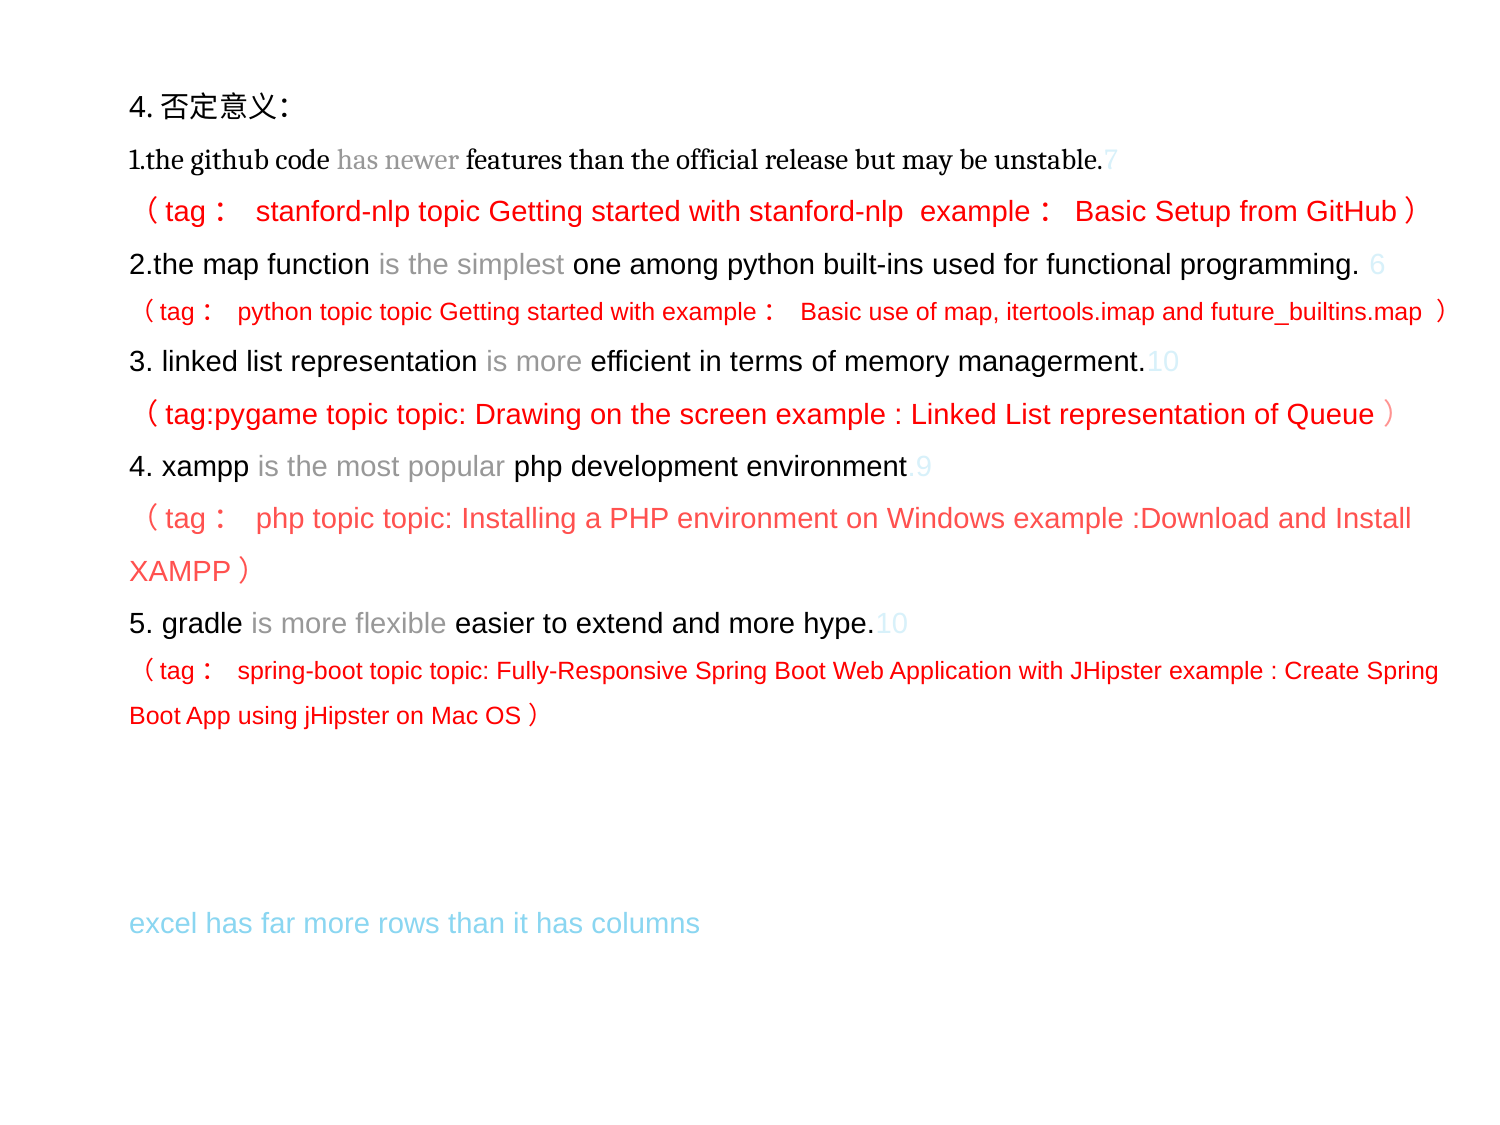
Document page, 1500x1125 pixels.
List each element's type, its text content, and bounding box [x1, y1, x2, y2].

text_box 4.否定意义： 1.the github code has newer features than the official release but may be unstable.7 （tag： stanford-nlp topic Getting started with stanford-nlp example：Basic Setup from GitHub） 2.the map function is the simplest one among python built-ins used for functional programming. 6 （tag： python topic topic Getting started with example： Basic use of map, itertools.imap and future_builtins.map ） 3. linked list representation is more efficient in terms of memory managerment.10 （tag:pygame topic topic: Drawing on the screen example : Linked List representation of Queue） 4. xampp is the most popular php development environment.9 （tag： php topic topic: Installing a PHP environment on Windows example :Download and Install XAMPP） 5. gradle is more flexible easier to extend and more hype.10 （tag： spring-boot topic topic: Fully-Responsive Spring Boot Web Application with JHipster example : Create Spring Boot App using jHipster on Mac OS） excel has far more rows than it has columns [114, 70, 1500, 1055]
